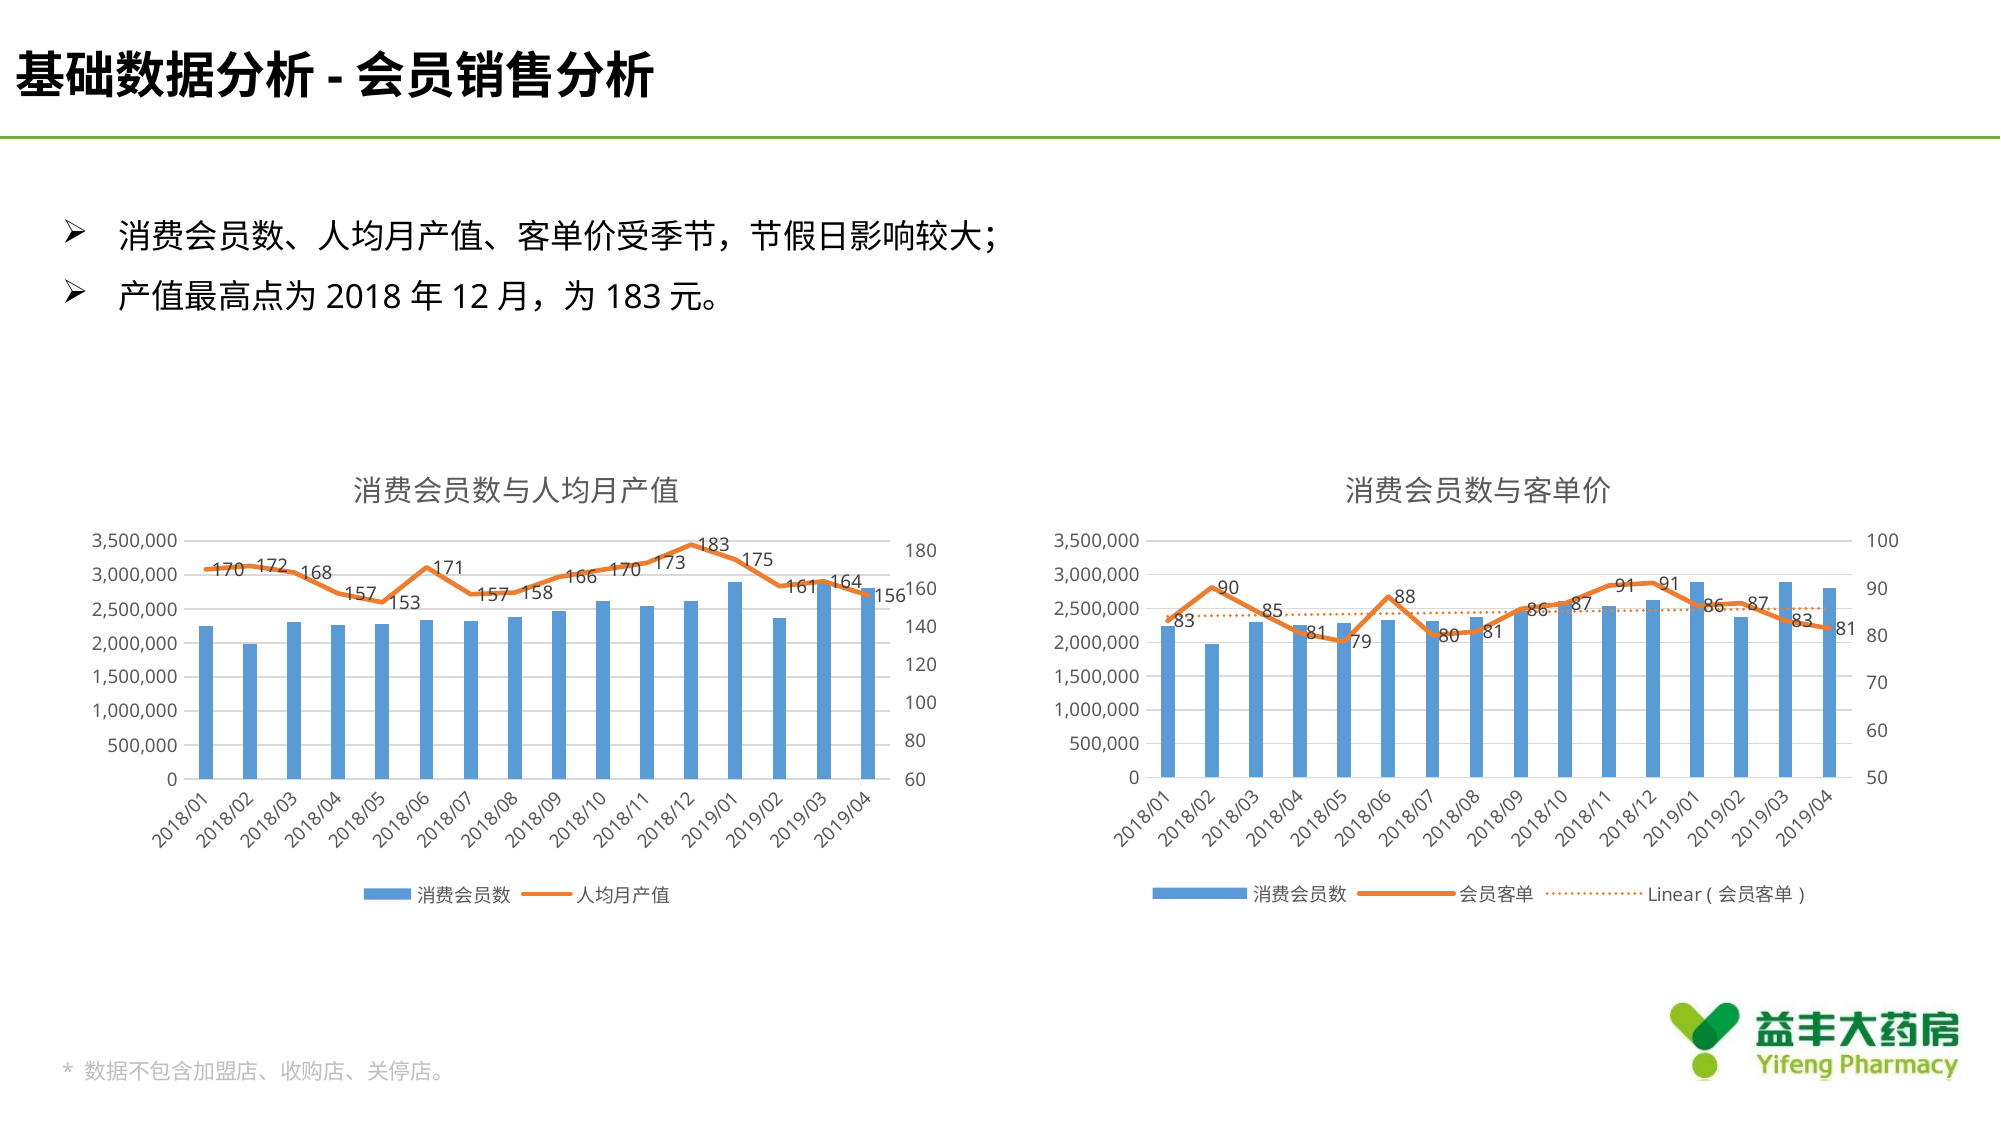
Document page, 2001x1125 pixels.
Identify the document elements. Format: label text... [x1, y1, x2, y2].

chart [74, 440, 960, 914]
text_box 基础数据分析-会员销售分析 [15, 50, 960, 105]
picture [1663, 1000, 1962, 1081]
text_box 消费会员数、人均月产值、客单价受季节，节假日影响较大； 产值最高点为2018年12月，为183元。 [62, 195, 1934, 316]
chart [1035, 440, 1922, 914]
text_box * 数据不包含加盟店、收购店、关停店。 [61, 1060, 455, 1085]
